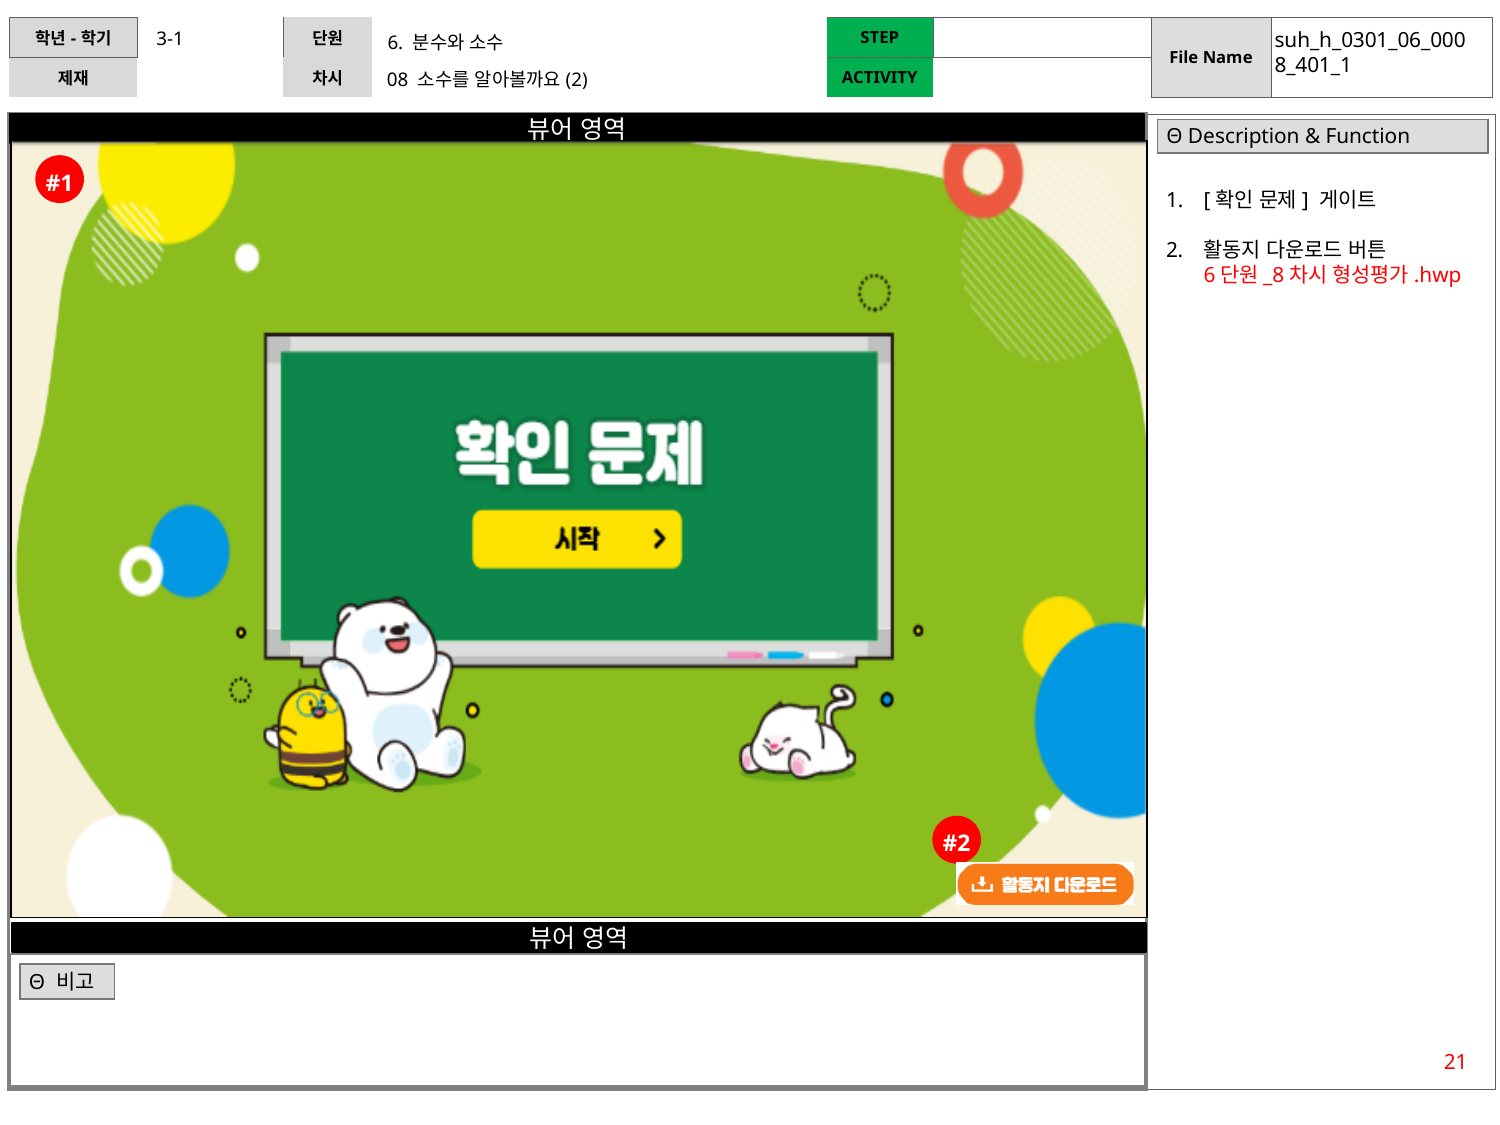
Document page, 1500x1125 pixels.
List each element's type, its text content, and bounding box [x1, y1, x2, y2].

picture [11, 141, 1147, 918]
table_header Θ Description & Function [1158, 120, 1487, 152]
text_box 08 소수를 알아볼까요(2) [372, 60, 821, 96]
text_box 6. 분수와 소수 [372, 23, 828, 48]
text_box suh_h_0301_06_0008_401_1 [1259, 18, 1489, 84]
text_box 3-1 [141, 18, 284, 55]
text_box [확인 문제] 게이트 활동지 다운로드 버튼 6단원_8차시 형성평가.hwp [1152, 179, 1500, 469]
